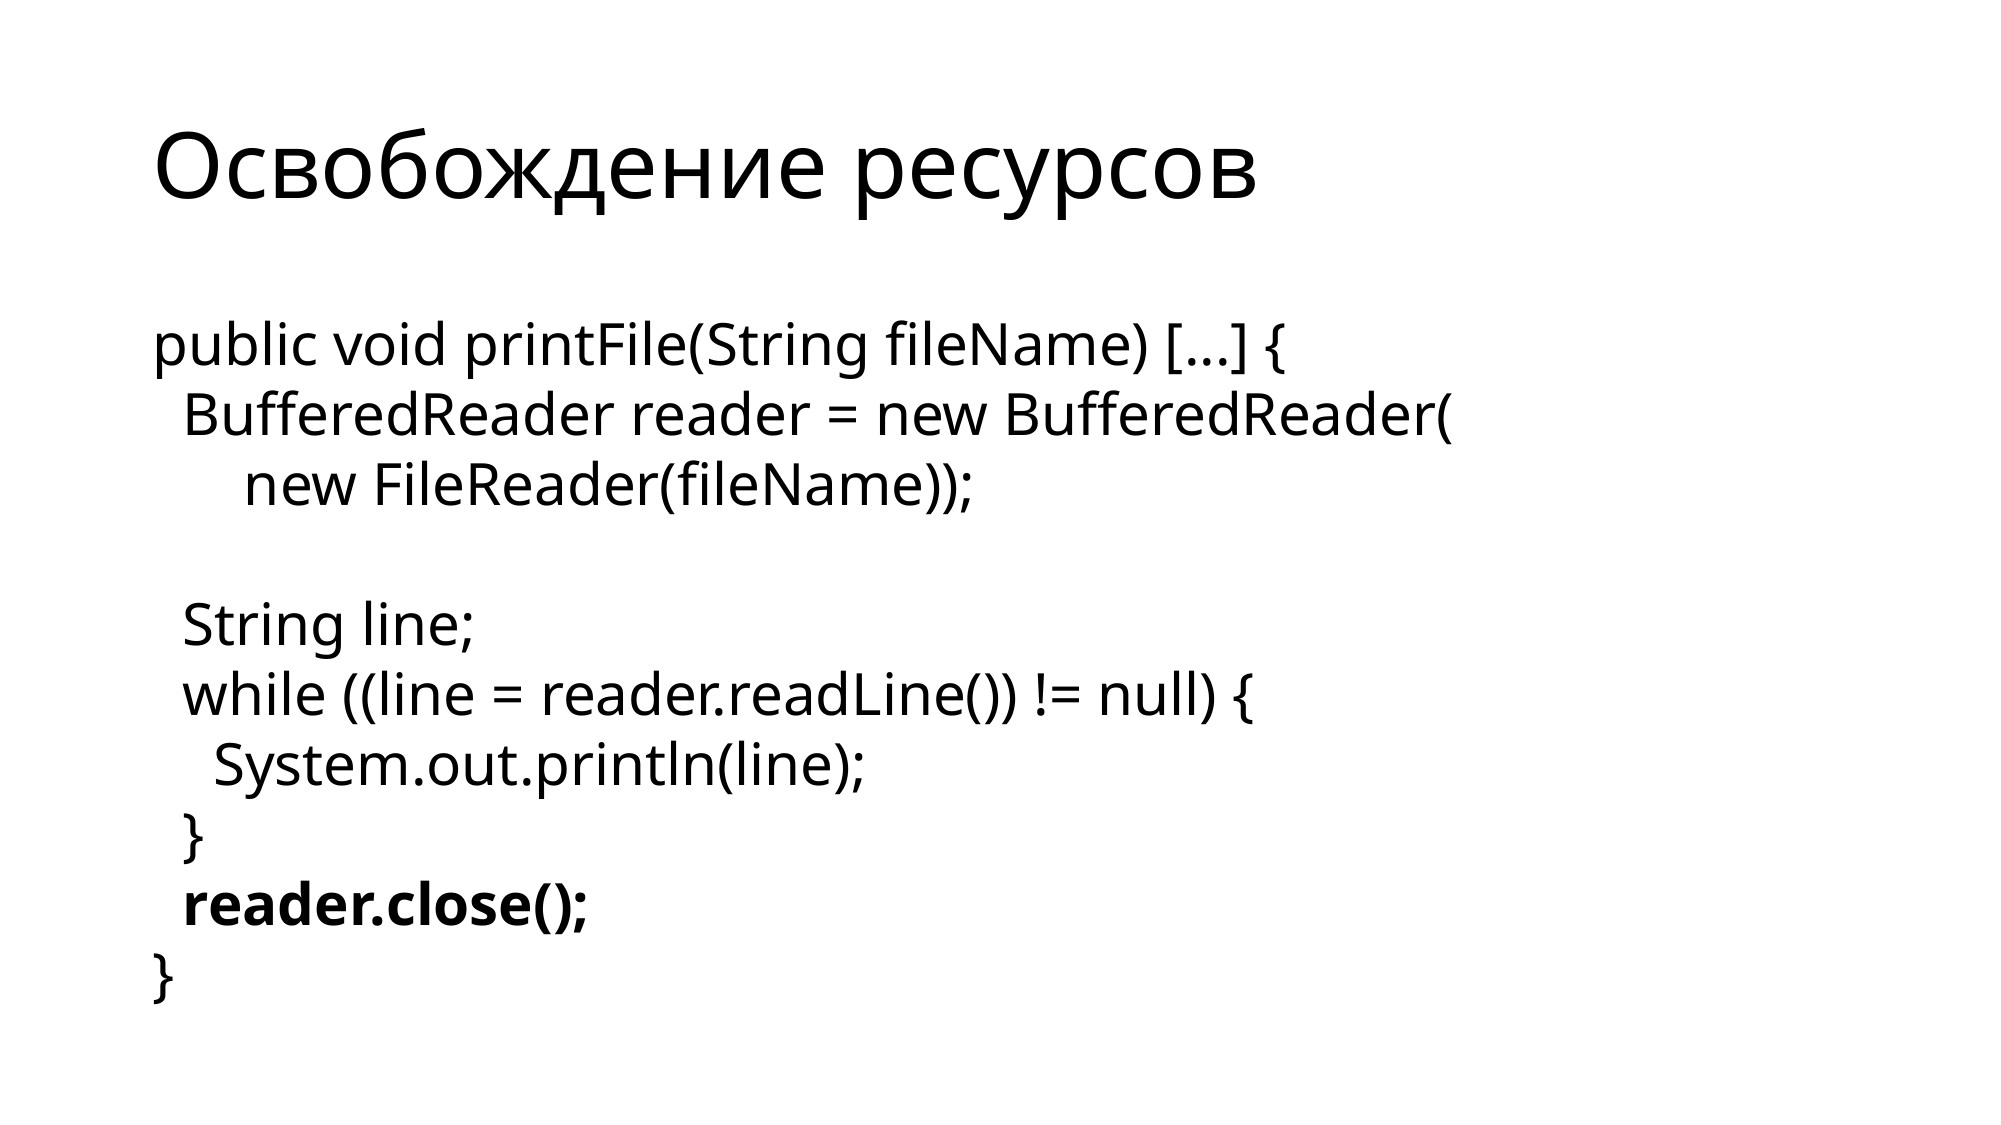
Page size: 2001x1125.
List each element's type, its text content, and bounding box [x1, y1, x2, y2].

title Освобождение ресурсов [137, 59, 1863, 278]
list public void printFile(String fileName) [...] { BufferedReader reader = new BufferedReader( new FileReader(fileName)); String line; while ((line = reader.readLine()) != null) { System.out.println(line); } reader.close(); } [137, 299, 1863, 1125]
